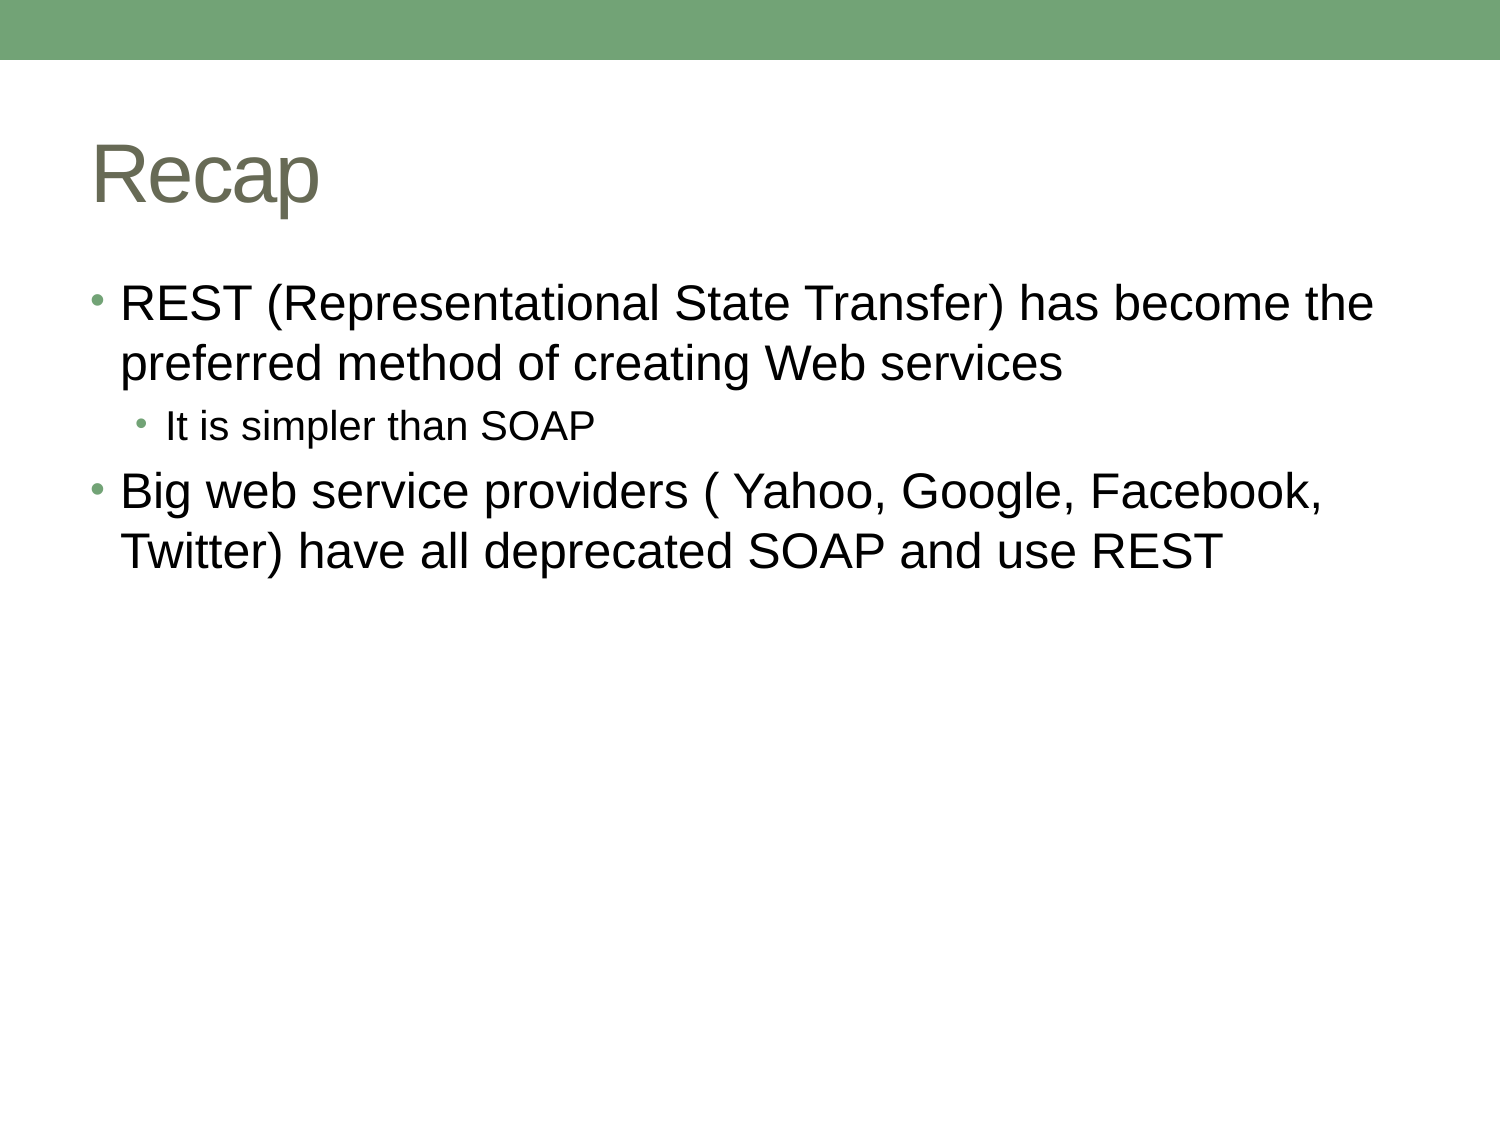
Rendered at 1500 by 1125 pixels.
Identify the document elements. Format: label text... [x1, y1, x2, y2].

list REST (Representational State Transfer) has become the preferred method of creating Web services It is simpler than SOAP Big web service providers ( Yahoo, Google, Facebook, Twitter) have all deprecated SOAP and use REST [75, 262, 1425, 1063]
title Recap [75, 87, 1425, 250]
